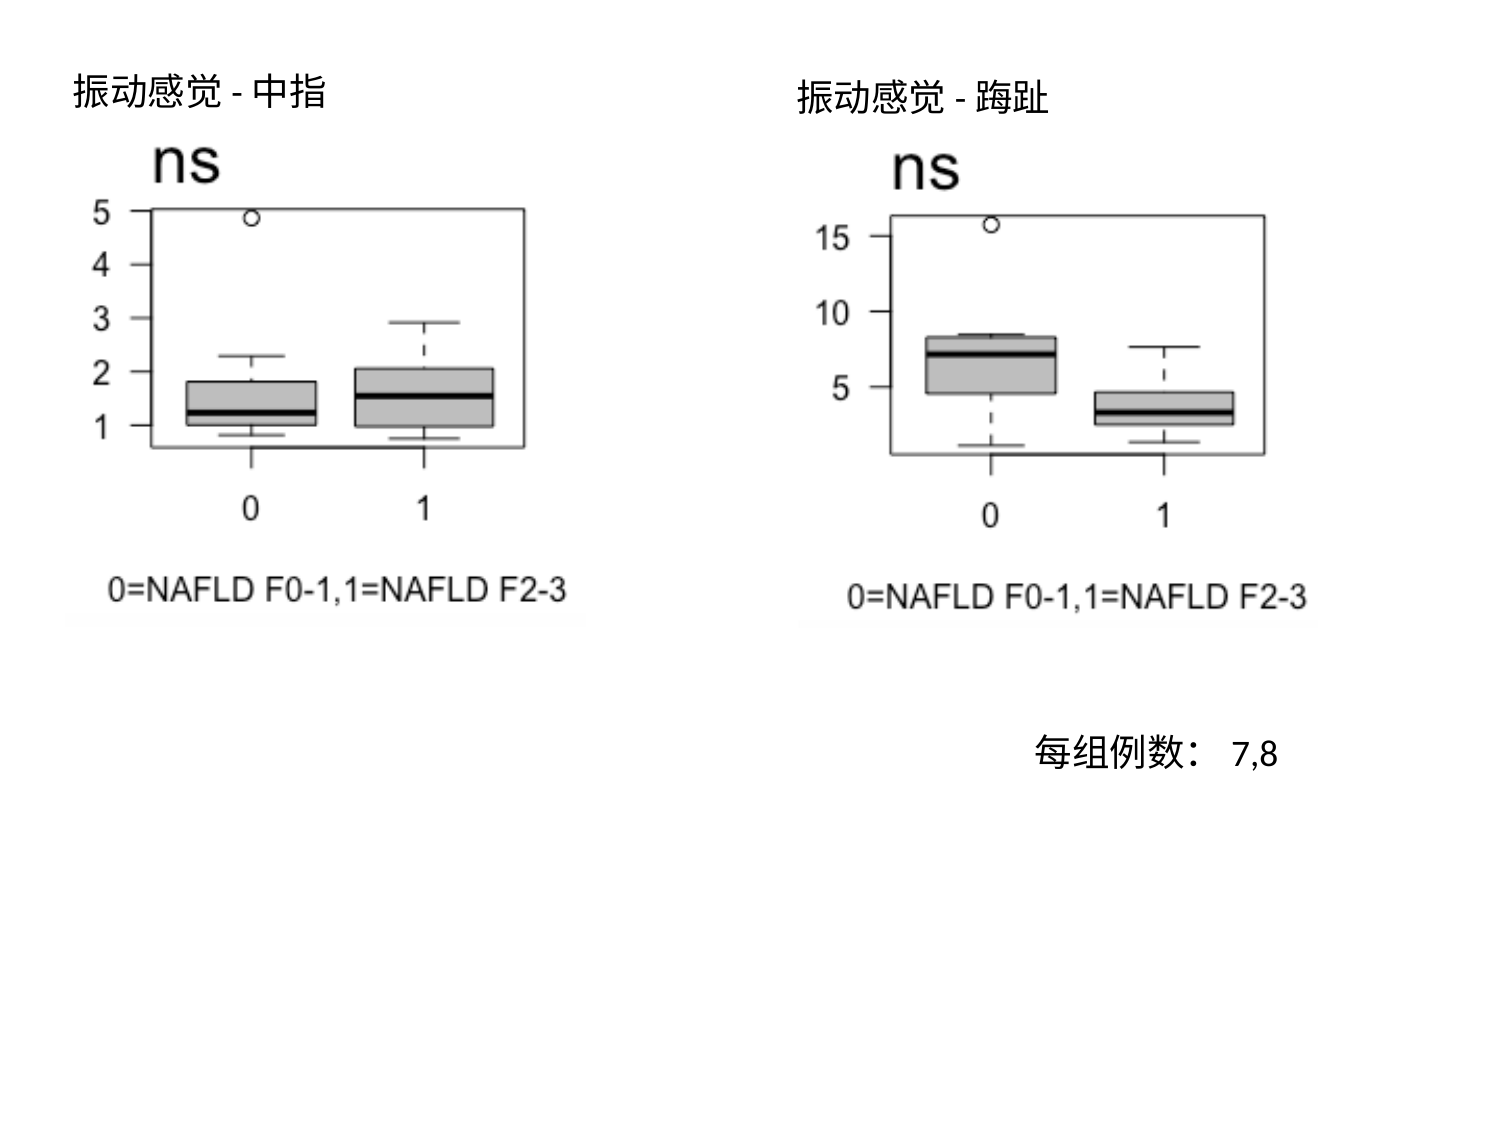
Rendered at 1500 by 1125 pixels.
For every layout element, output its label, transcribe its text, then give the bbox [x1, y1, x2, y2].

text_box 振动感觉-踇趾 [781, 66, 1066, 127]
text_box 振动感觉-中指 [57, 60, 342, 121]
picture [64, 126, 587, 628]
text_box 每组例数：7,8 [1020, 721, 1500, 782]
picture [798, 121, 1318, 629]
